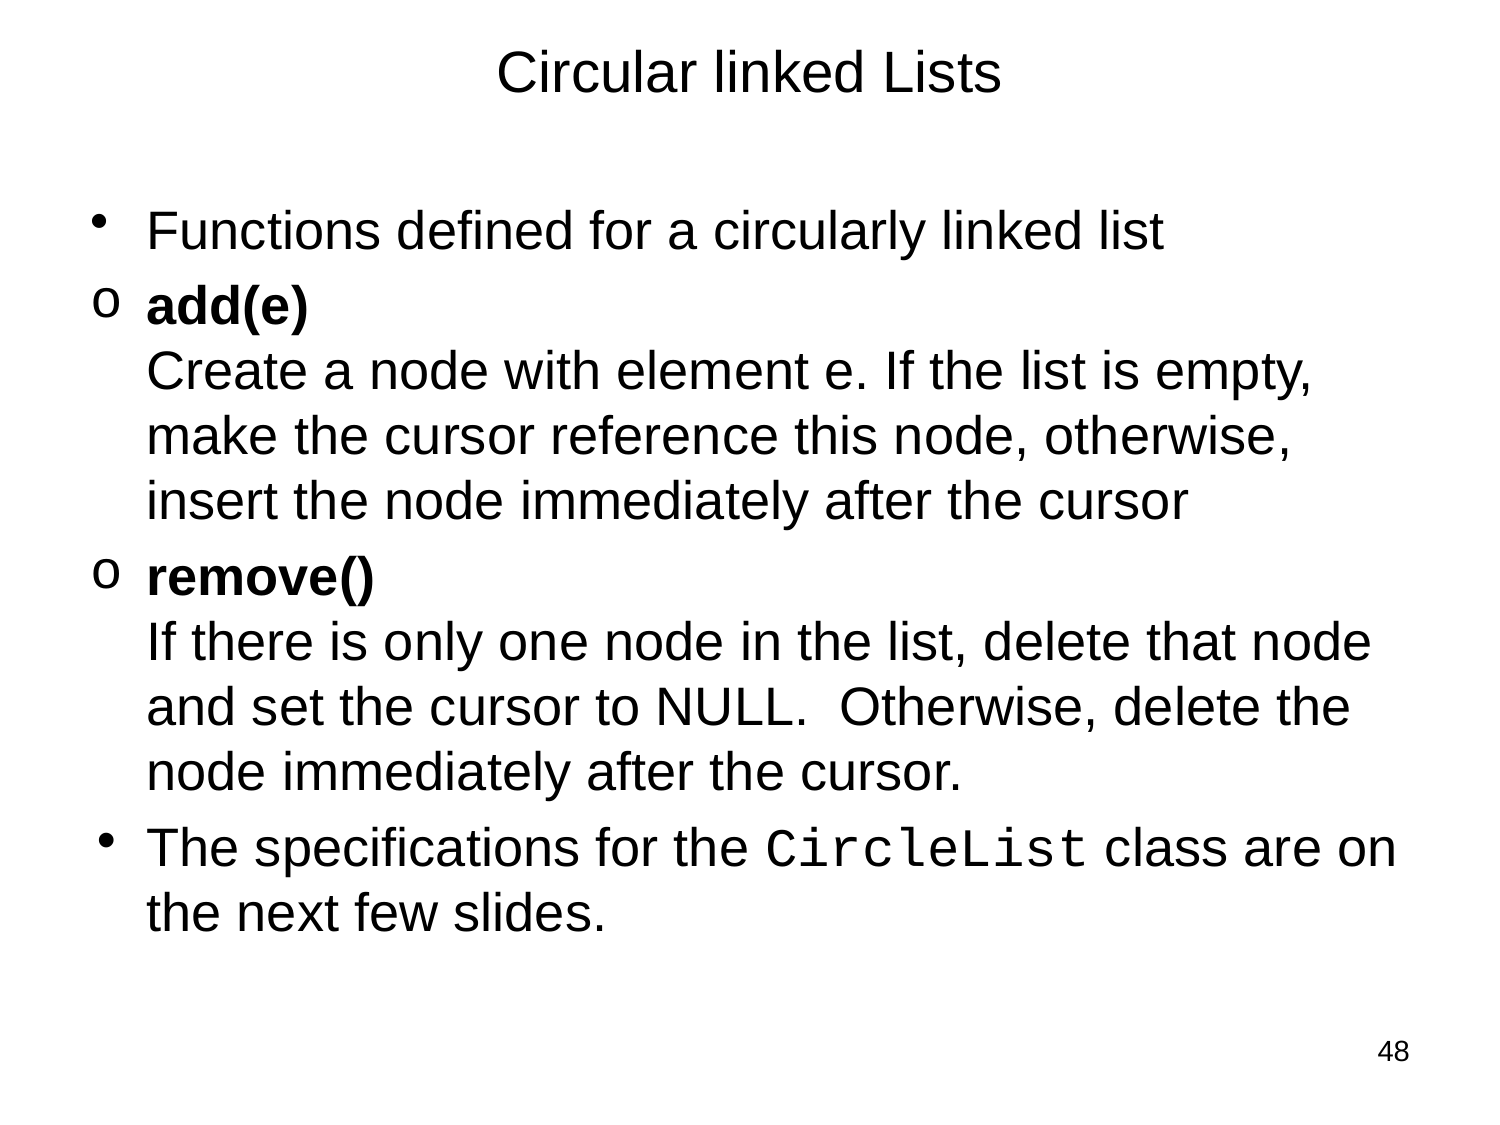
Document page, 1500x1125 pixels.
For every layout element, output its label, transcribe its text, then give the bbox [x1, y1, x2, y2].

list Functions defined for a circularly linked list add(e) Create a node with element e. If the list is empty, make the cursor reference this node, otherwise, insert the node immediately after the cursor remove() If there is only one node in the list, delete that node and set the cursor to NULL. Otherwise, delete the node immediately after the cursor. The specifications for the CircleList class are on the next few slides. [75, 187, 1425, 1025]
title Circular linked Lists [75, 0, 1425, 148]
slide_number 48 [1287, 1024, 1426, 1103]
